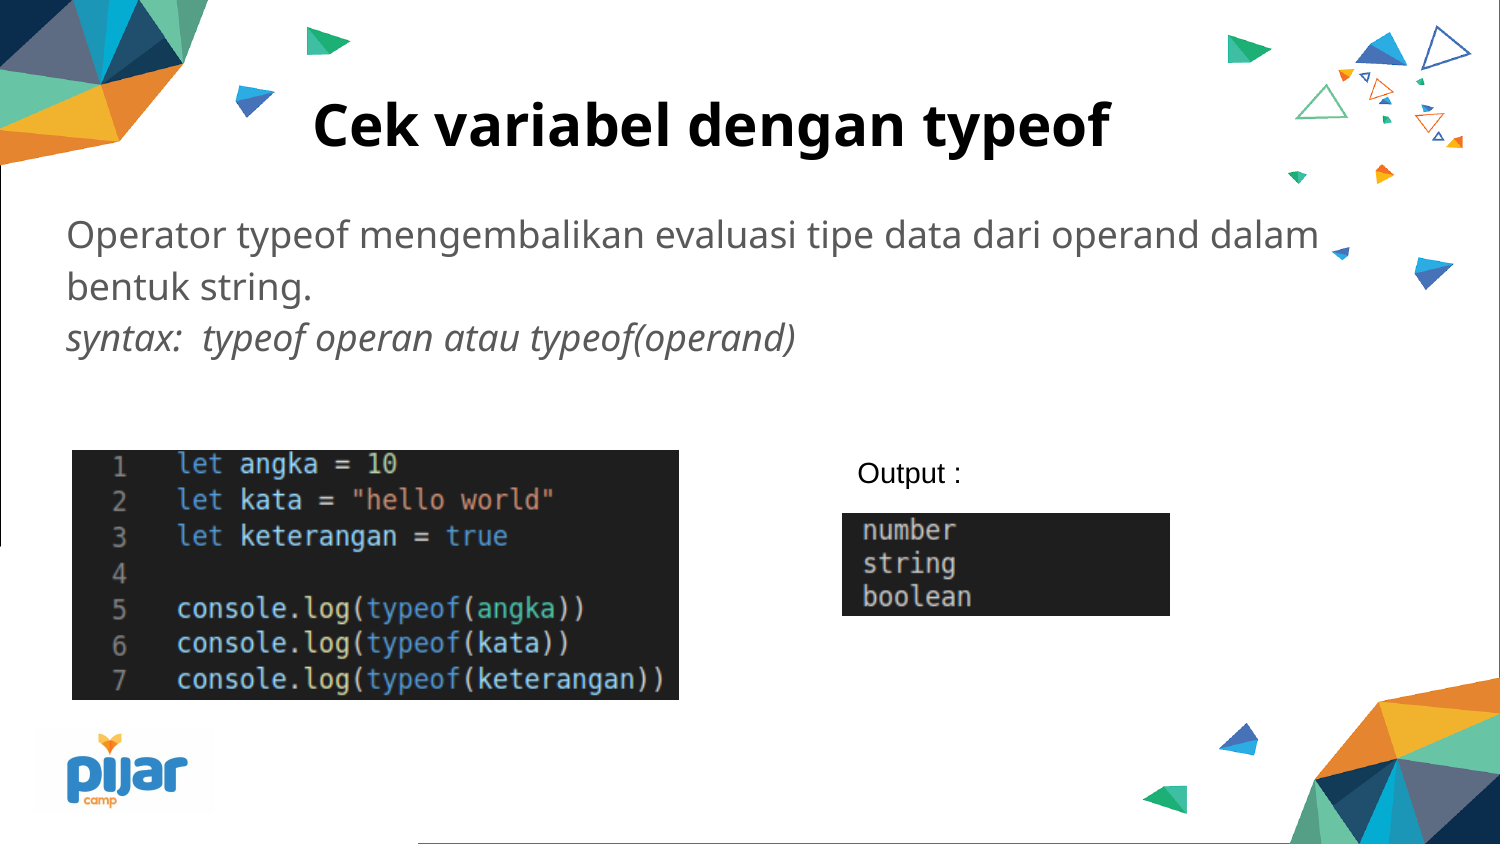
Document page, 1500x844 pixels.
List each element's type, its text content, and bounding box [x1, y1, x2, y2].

list Operator typeof mengembalikan evaluasi tipe data dari operand dalam bentuk string. syntax: typeof operan atau typeof(operand) [51, 189, 1449, 750]
title Cek variabel dengan typeof [297, 72, 1449, 167]
picture [0, 0, 1500, 844]
text_box Output : [842, 439, 1073, 499]
